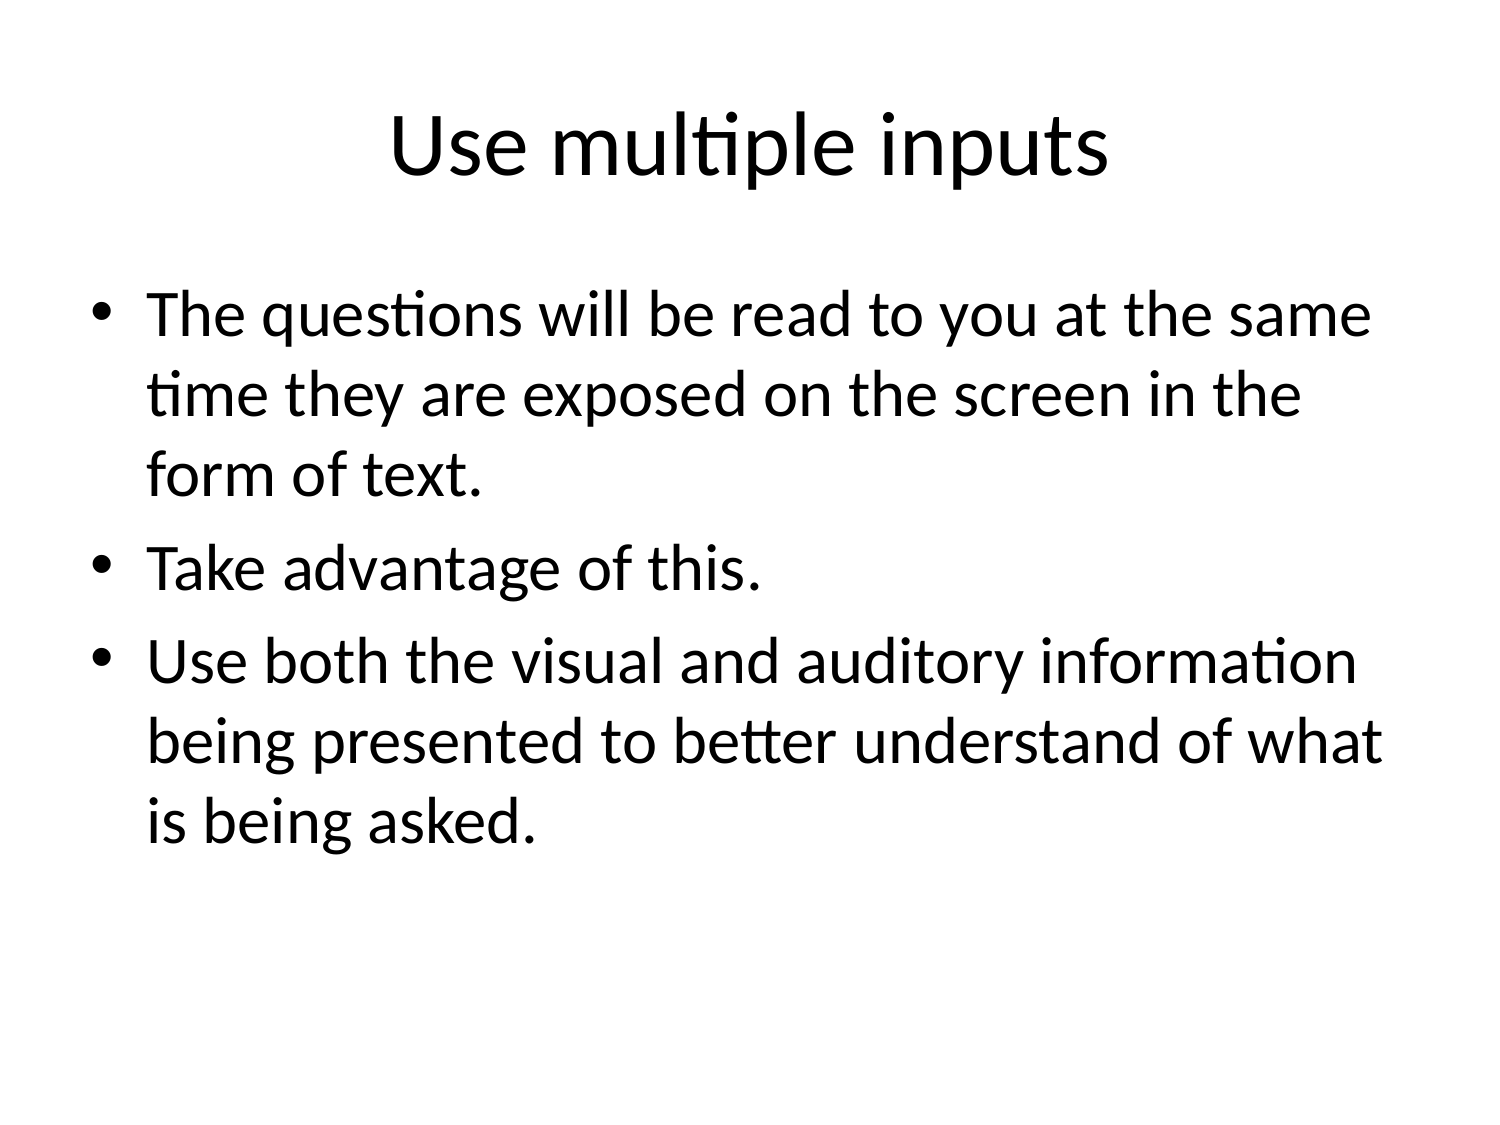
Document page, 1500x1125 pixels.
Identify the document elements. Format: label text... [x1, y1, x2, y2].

title Use multiple inputs [75, 45, 1425, 233]
list The questions will be read to you at the same time they are exposed on the screen in the form of text. Take advantage of this. Use both the visual and auditory information being presented to better understand of what is being asked. [75, 262, 1425, 1005]
